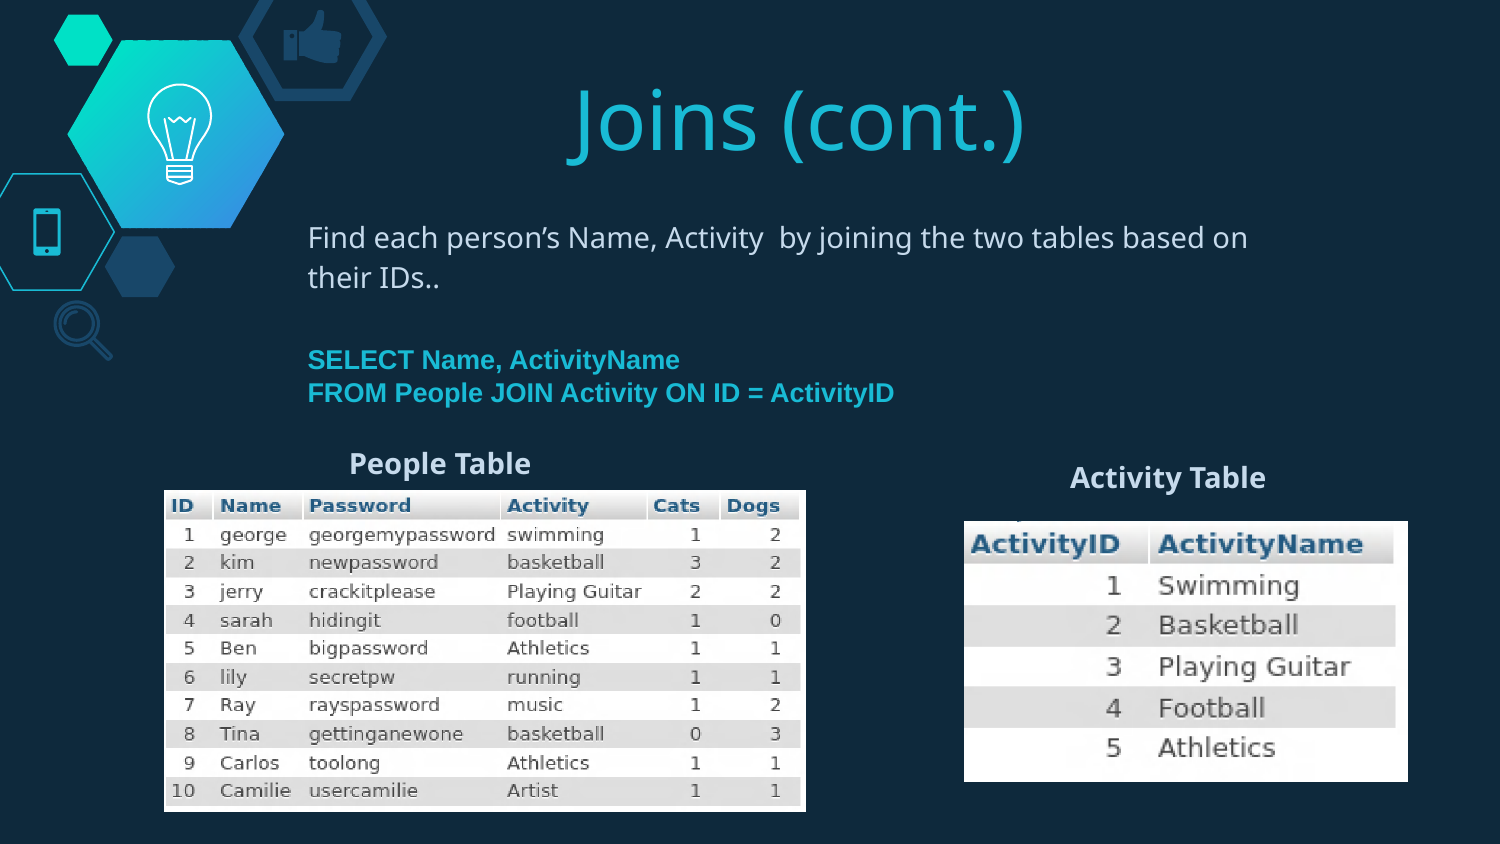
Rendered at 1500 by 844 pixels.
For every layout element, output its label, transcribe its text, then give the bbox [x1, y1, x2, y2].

title Joins (cont.) [288, 76, 1312, 183]
list People Table [333, 430, 875, 763]
picture [964, 521, 1408, 782]
picture [164, 490, 806, 813]
list Activity Table [1055, 444, 1372, 519]
list Find each person’s Name, Activity by joining the two tables based on their IDs.. SELECT Name, ActivityName FROM People JOIN Activity ON ID = ActivityID [217, 199, 1333, 753]
